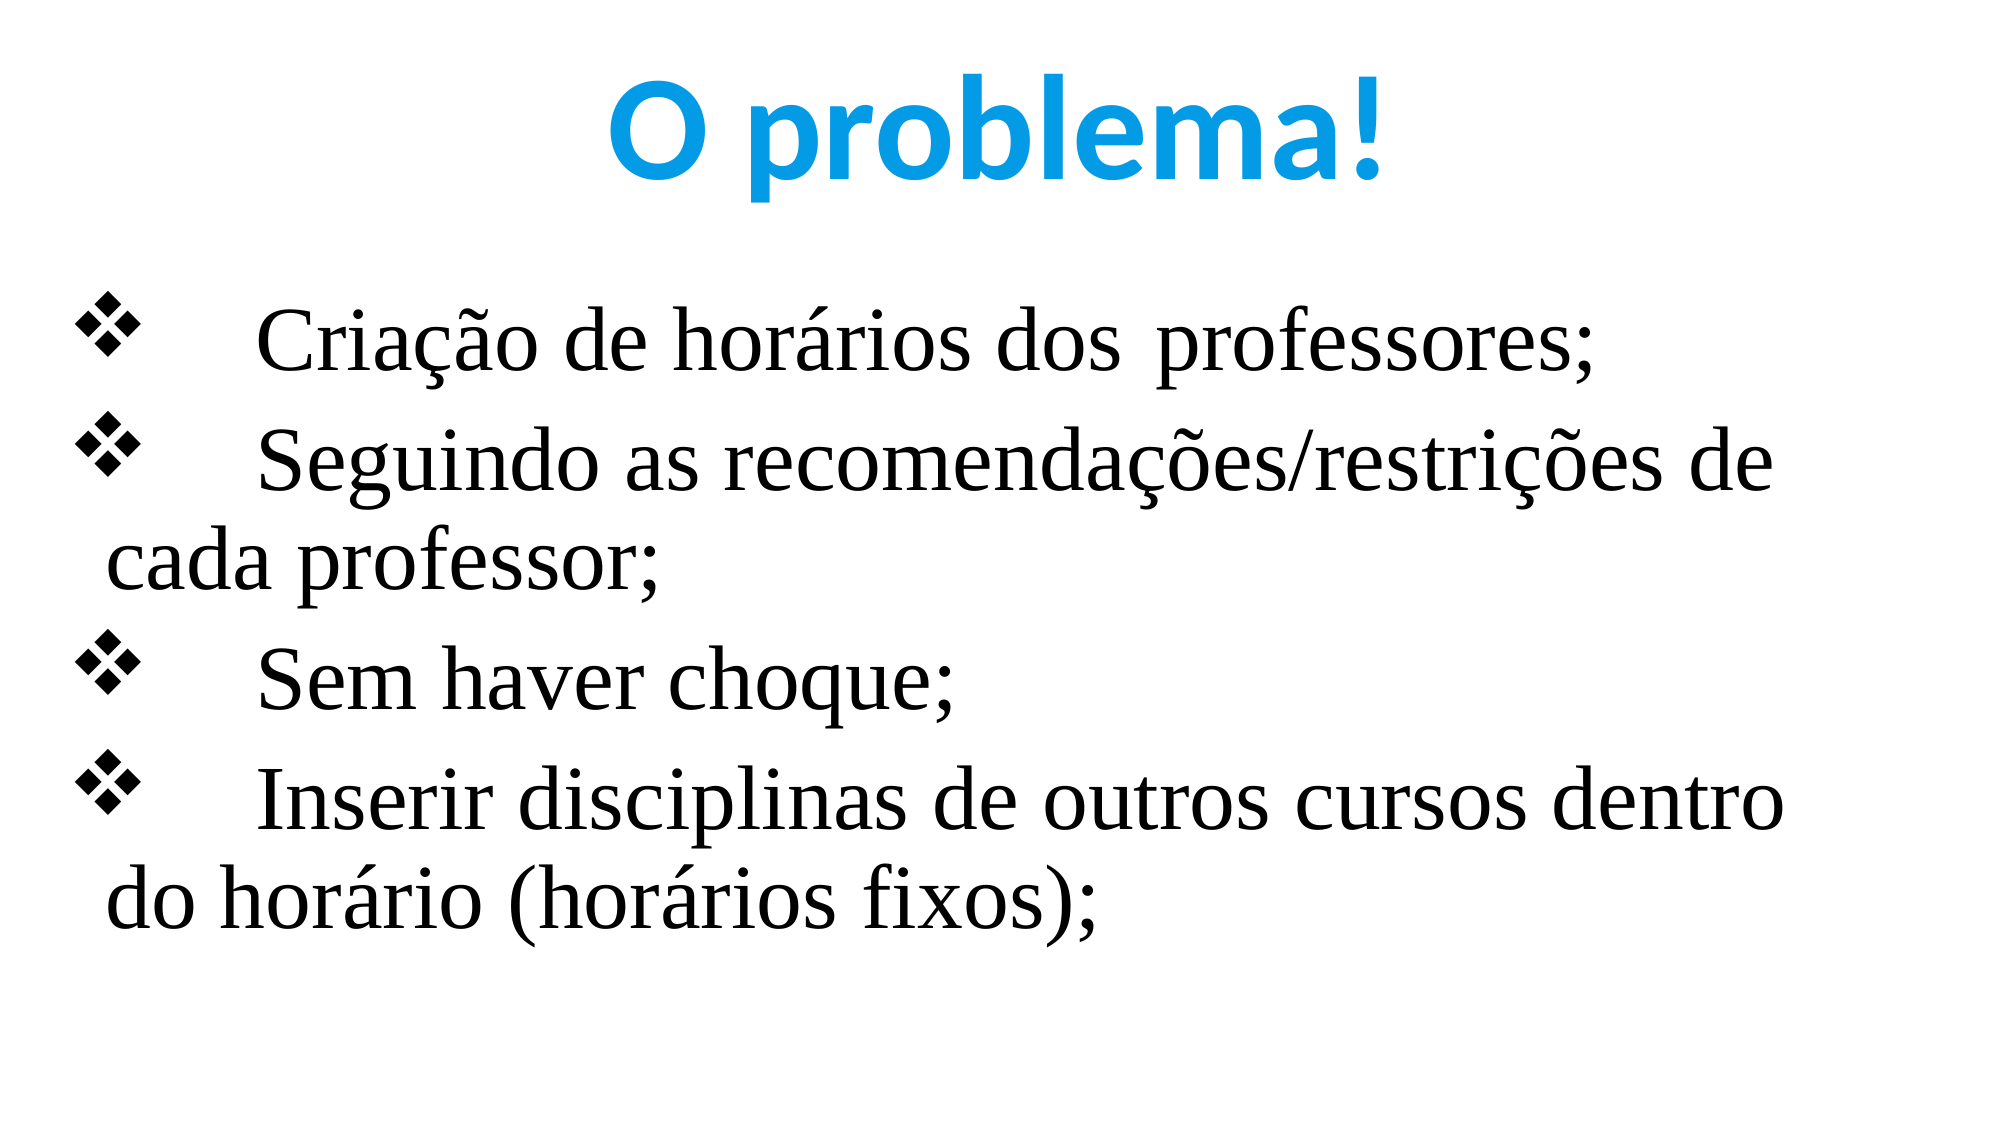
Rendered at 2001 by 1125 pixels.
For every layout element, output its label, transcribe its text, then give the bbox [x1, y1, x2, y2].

title O problema! [137, 22, 1863, 240]
list Criação de horários dos professores; Seguindo as recomendações/restrições de cada professor; Sem haver choque; Inserir disciplinas de outros cursos dentro do horário (horários fixos); [52, 283, 1948, 1057]
